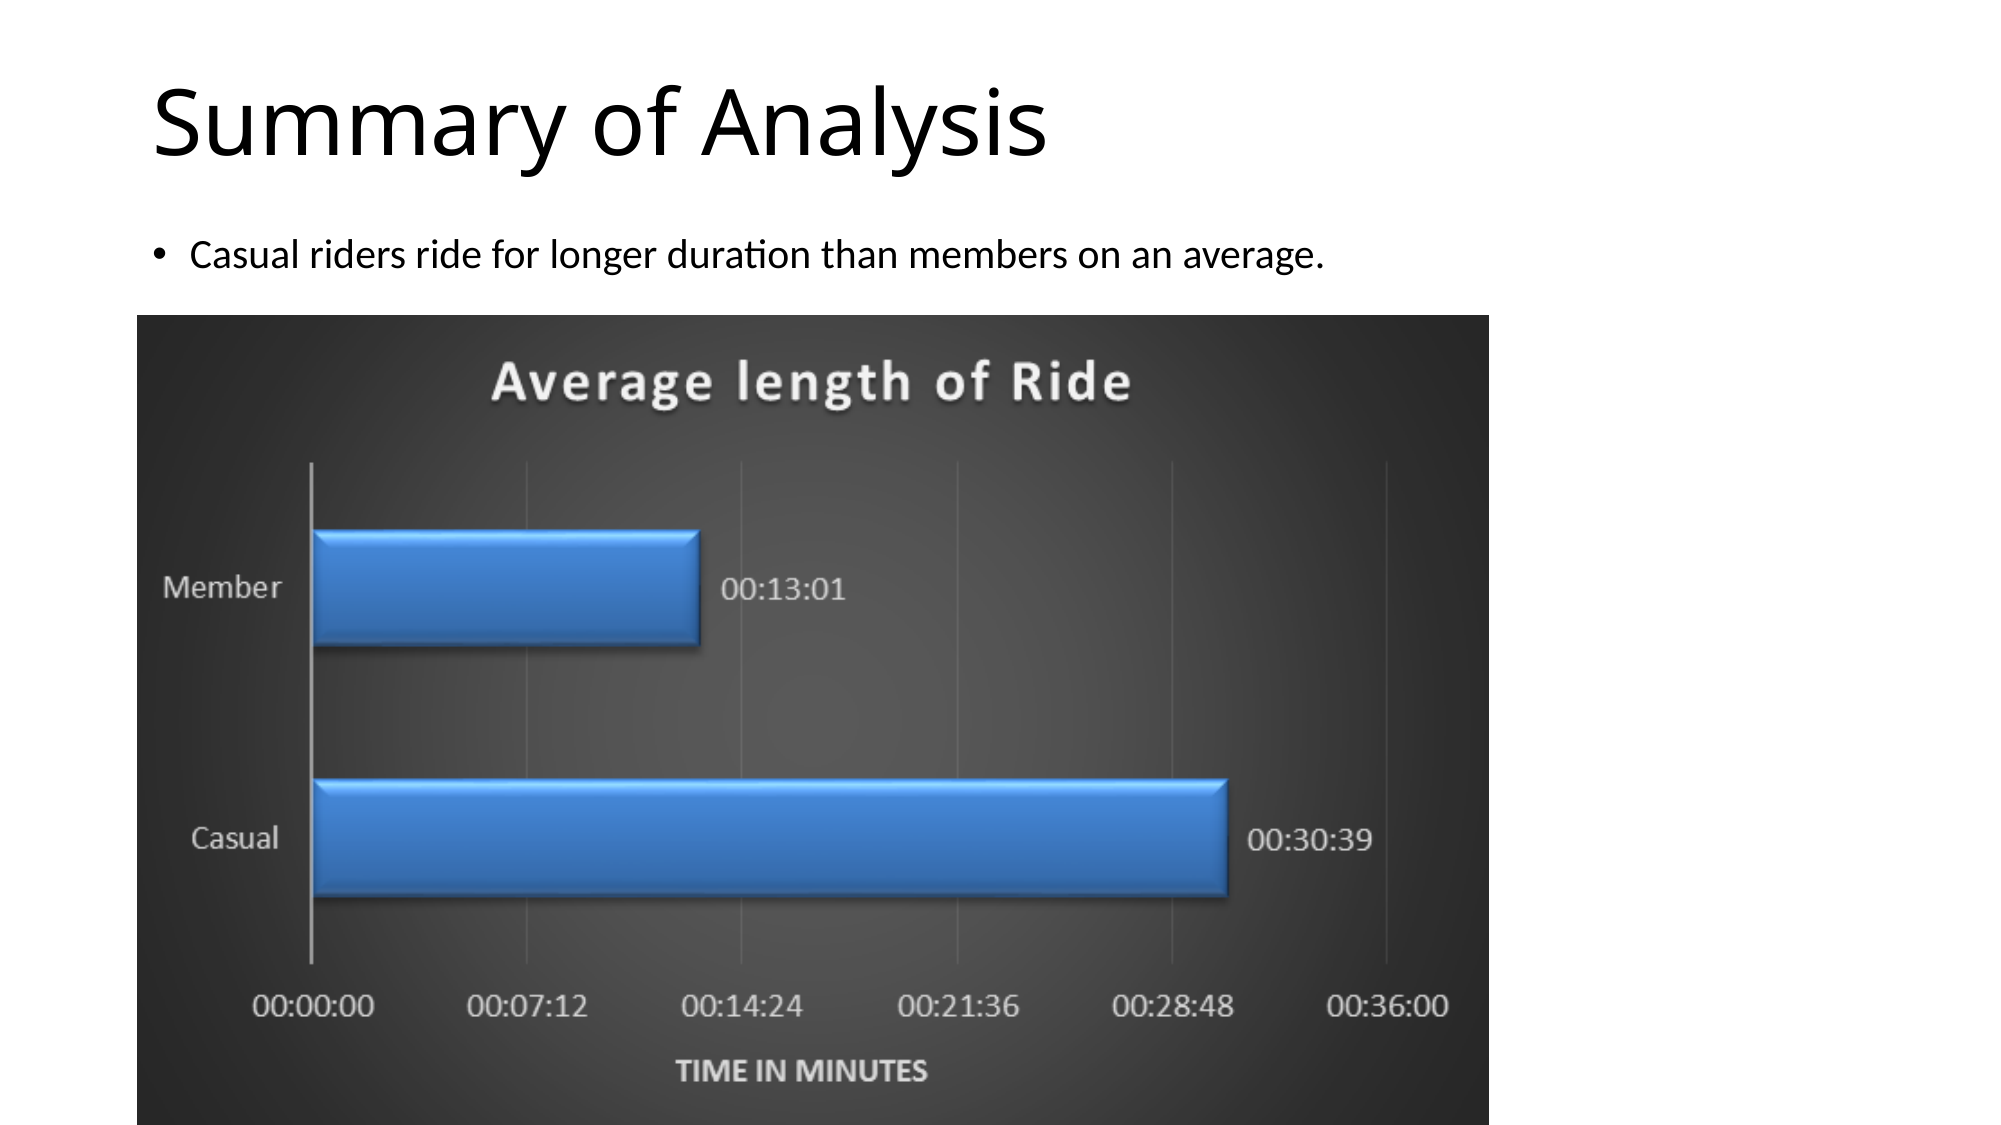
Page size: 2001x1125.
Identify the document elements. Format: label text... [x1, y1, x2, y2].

list Casual riders ride for longer duration than members on an average. [137, 225, 1863, 940]
picture [137, 315, 1489, 1125]
title Summary of Analysis [137, 59, 1863, 193]
